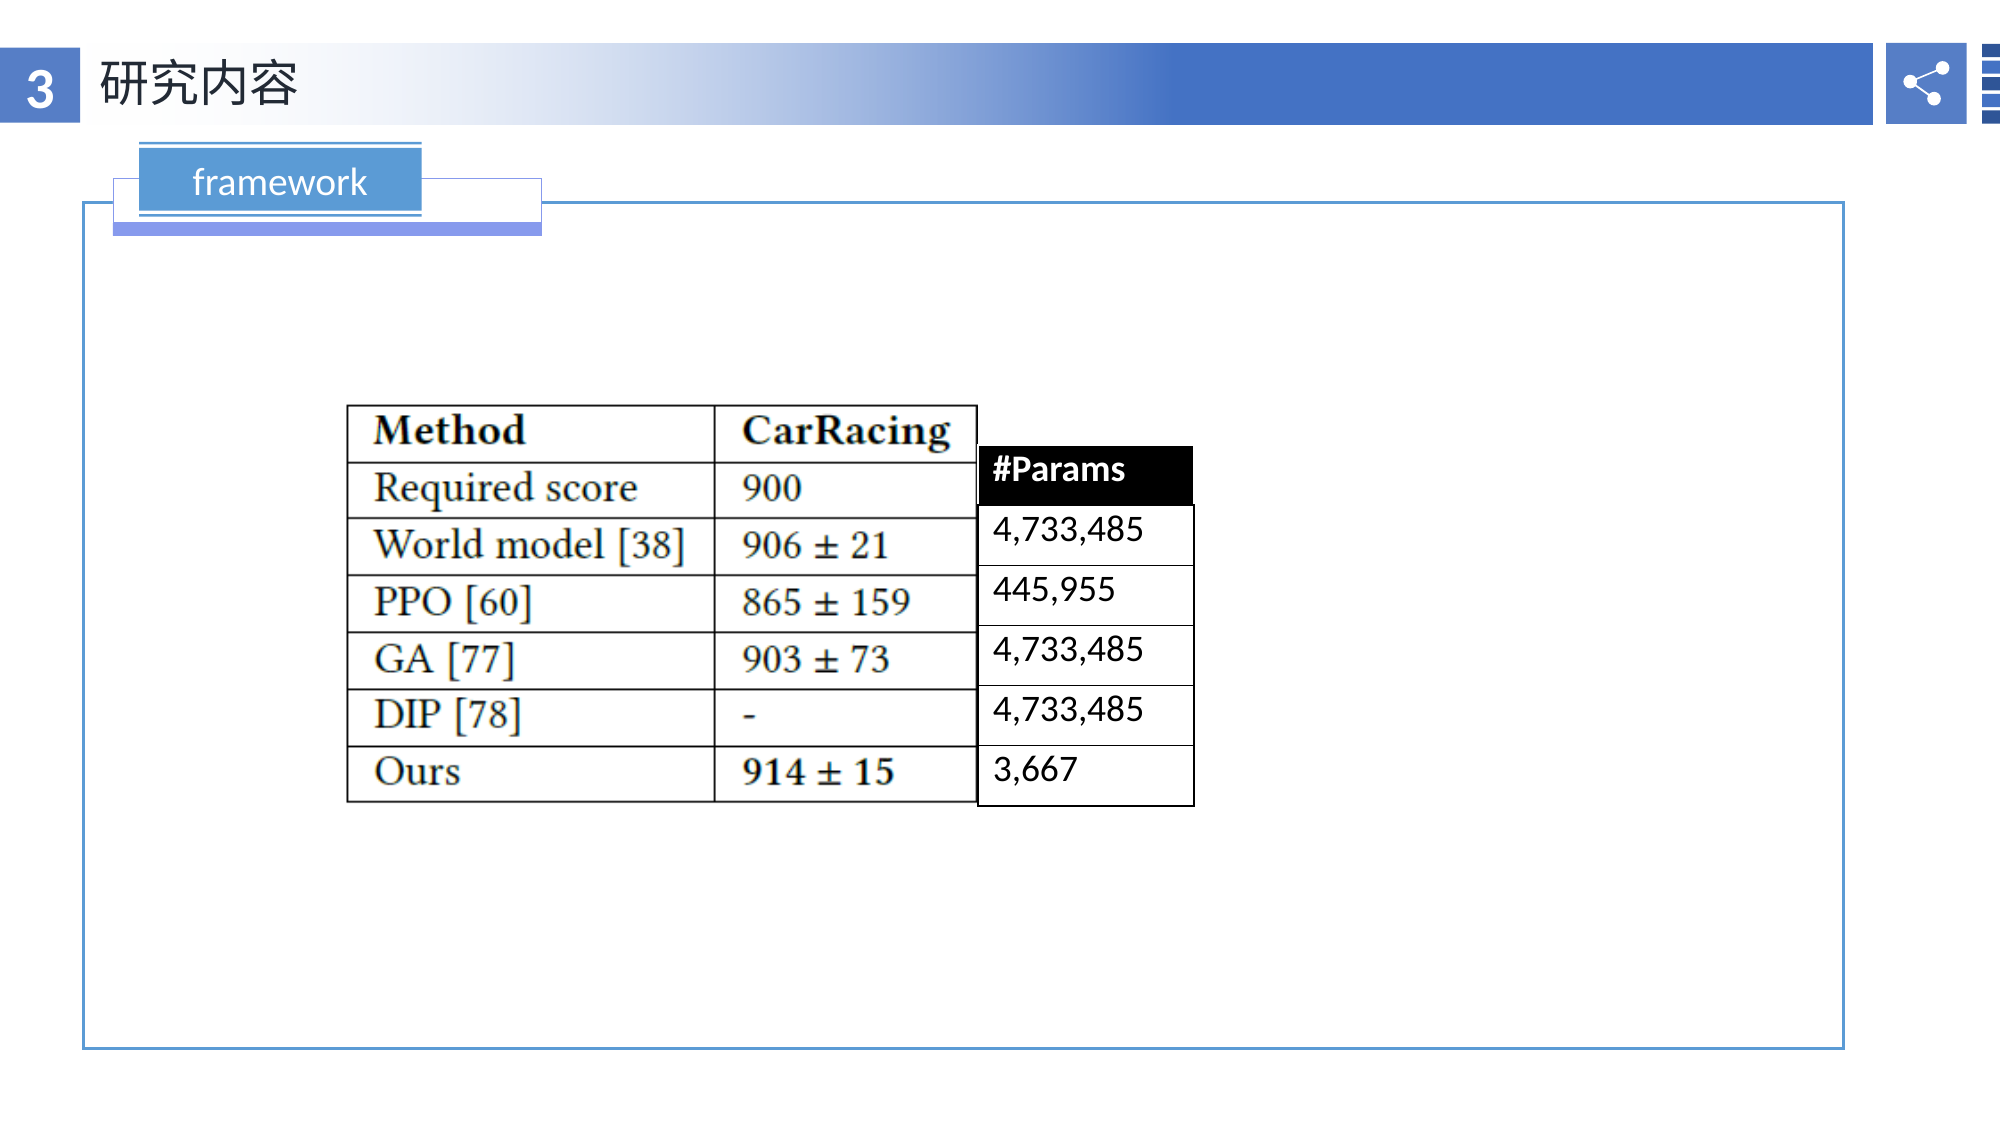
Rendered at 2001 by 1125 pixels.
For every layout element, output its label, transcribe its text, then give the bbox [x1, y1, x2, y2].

table_cell 3,667 [979, 746, 1193, 805]
table_cell 445,955 [979, 566, 1193, 625]
table_cell 4,733,485 [979, 506, 1193, 565]
table_cell 4,733,485 [979, 626, 1193, 685]
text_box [112, 141, 542, 236]
text_box [83, 201, 1845, 1049]
table_header #Params [979, 446, 1193, 504]
table_cell 4,733,485 [979, 686, 1193, 745]
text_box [0, 42, 2000, 130]
picture [338, 397, 978, 812]
